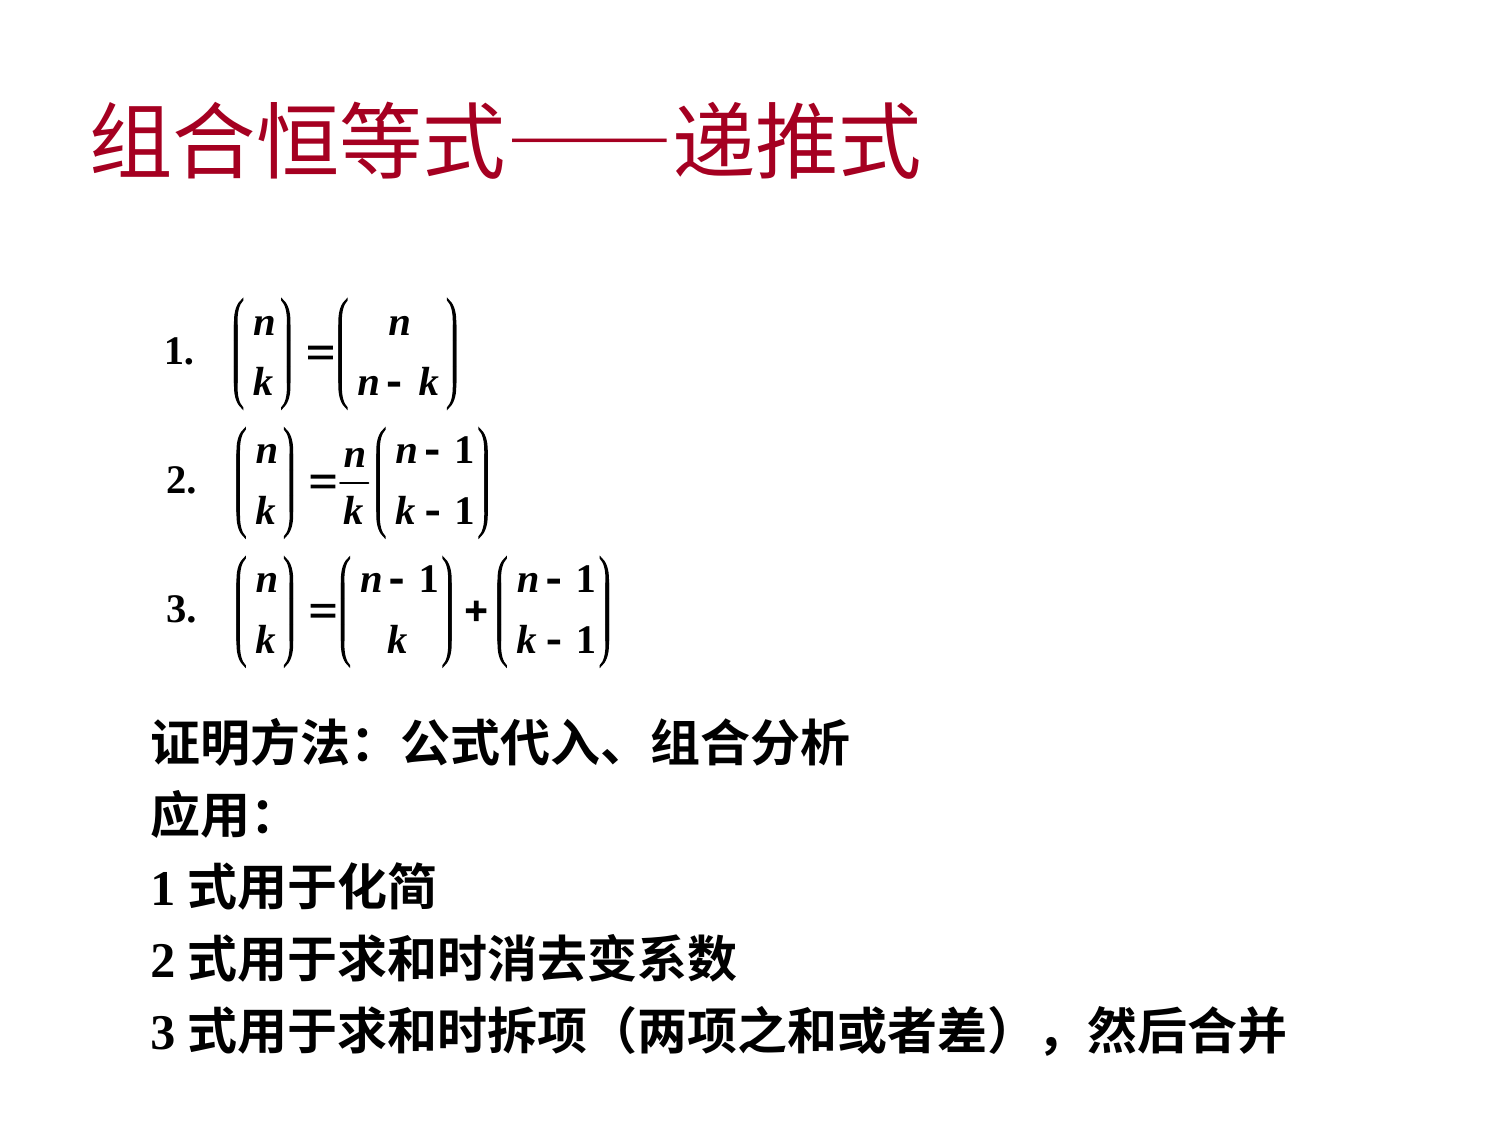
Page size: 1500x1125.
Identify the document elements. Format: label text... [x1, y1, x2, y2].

text_box 证明方法：公式代入、组合分析 应用： 1式用于化简 2式用于求和时消去变系数 3式用于求和时拆项（两项之和或者差），然后合并 [135, 692, 1329, 1068]
title 组合恒等式——递推式 [74, 44, 1426, 233]
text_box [159, 290, 621, 675]
slide_number [1074, 1024, 1426, 1103]
